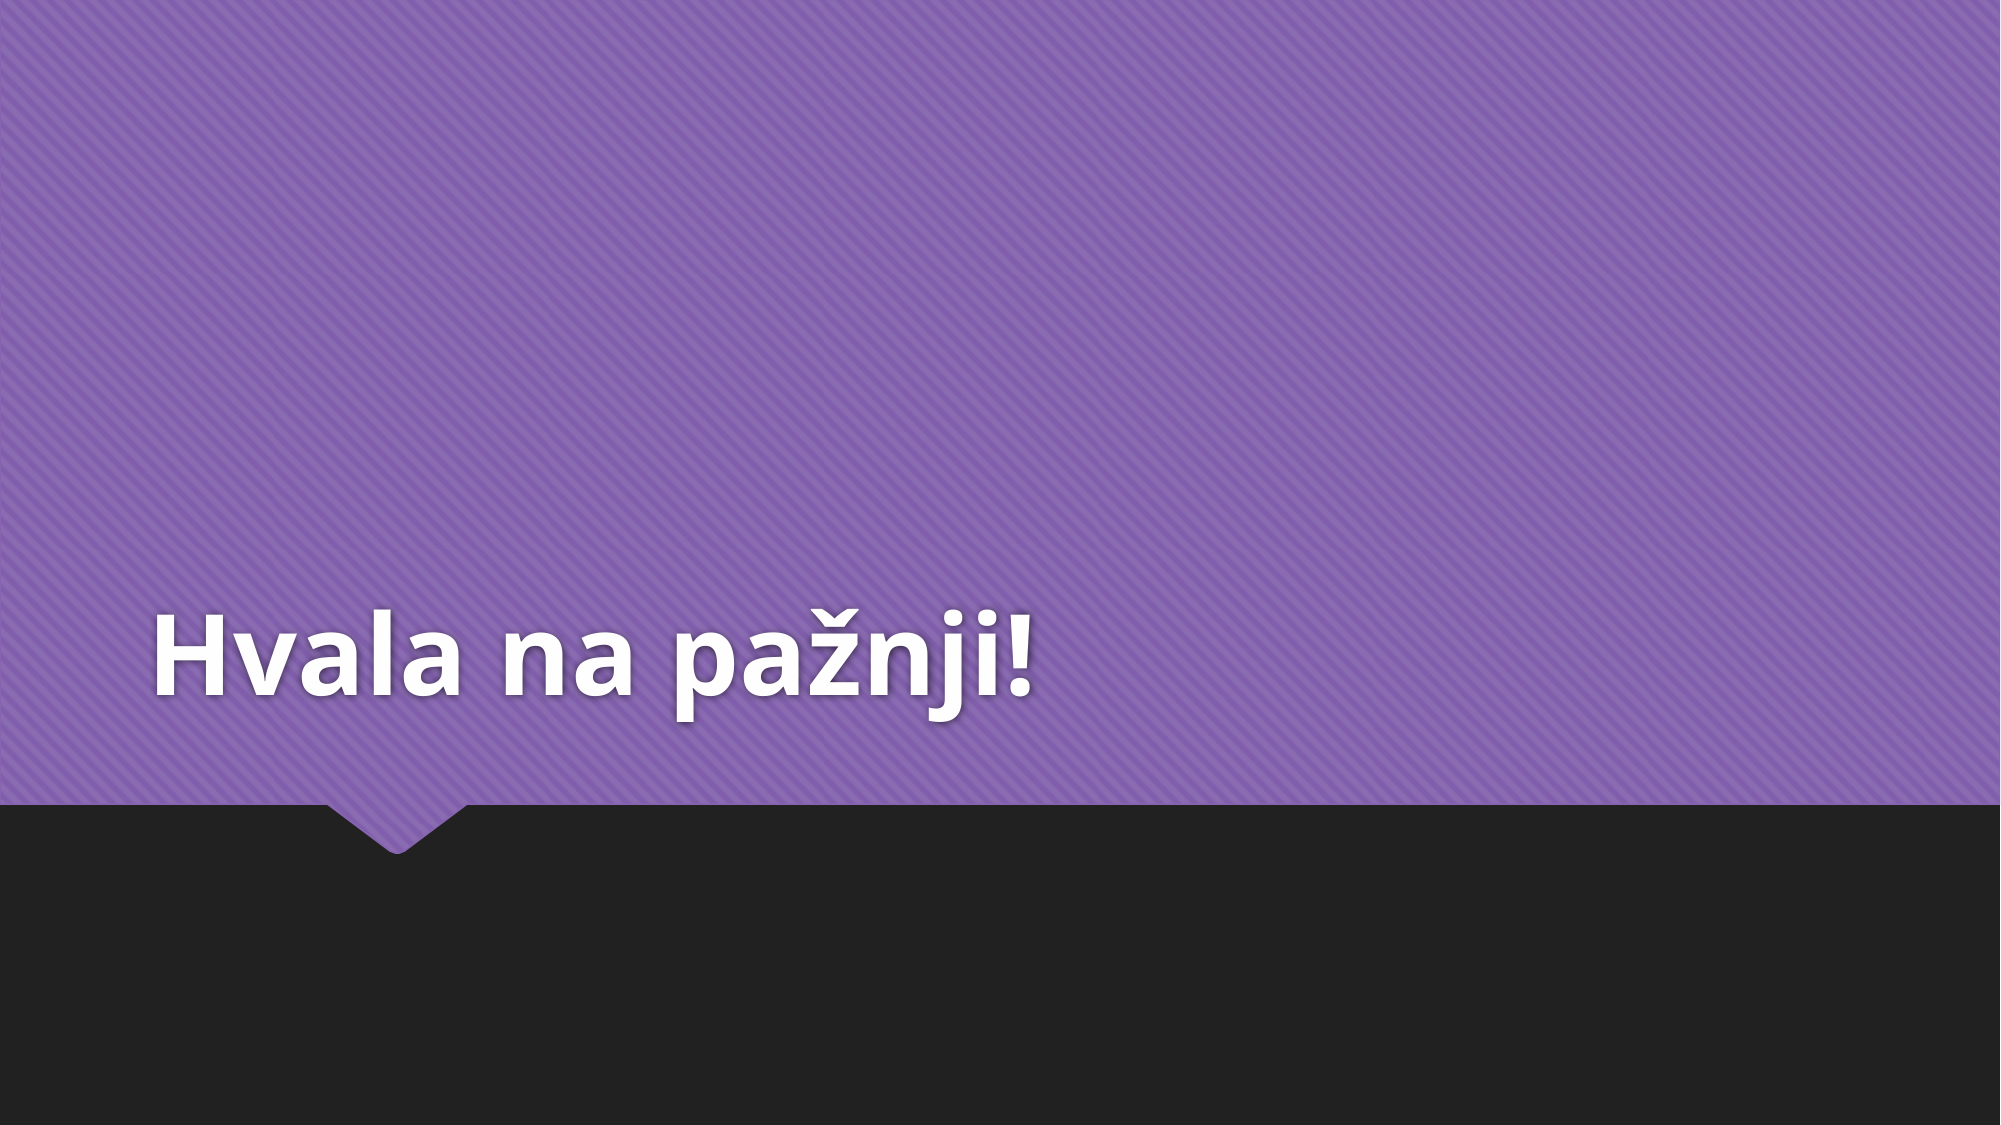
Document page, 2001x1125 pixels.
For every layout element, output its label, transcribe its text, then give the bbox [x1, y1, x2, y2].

title Hvala na pažnji! [132, 237, 1868, 726]
